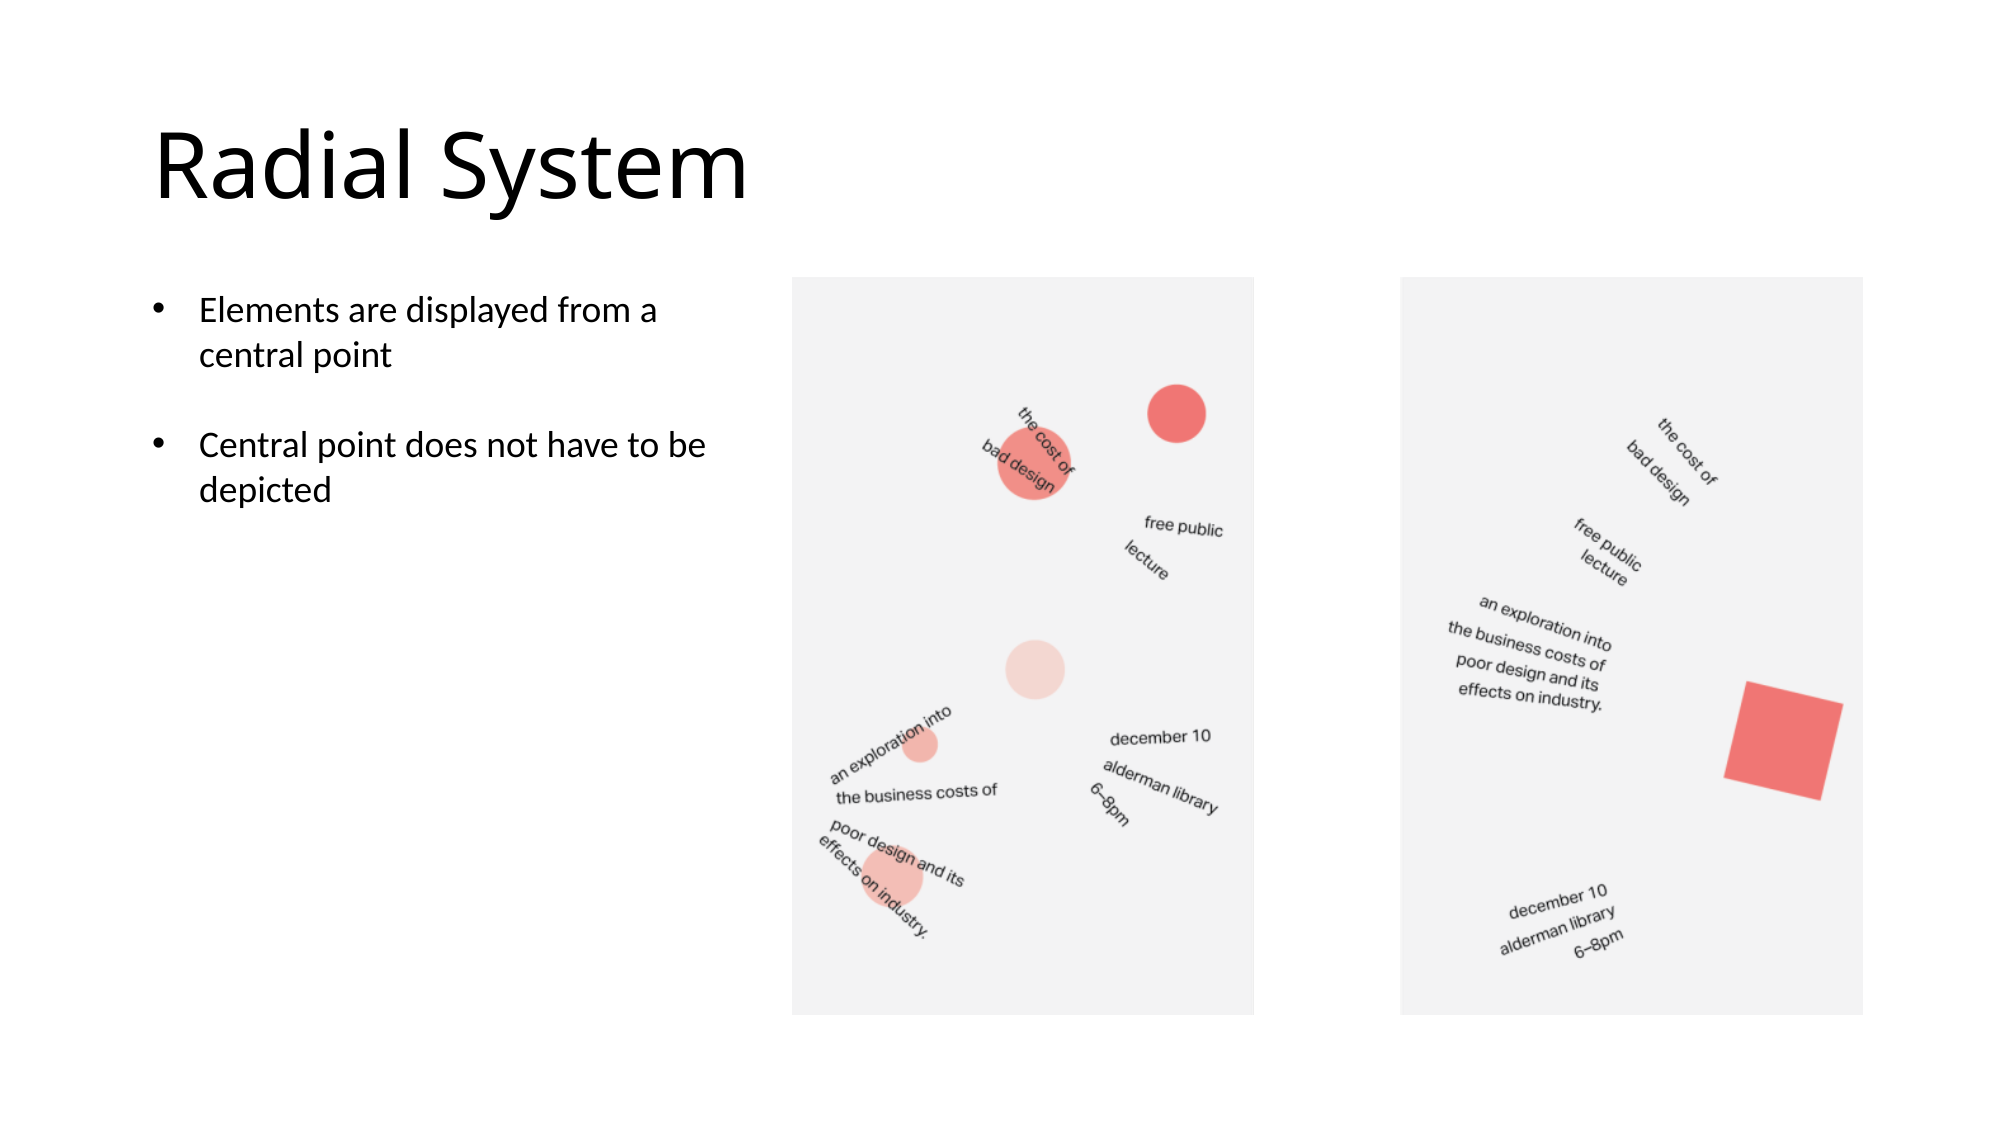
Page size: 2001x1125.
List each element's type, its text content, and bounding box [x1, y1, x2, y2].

picture [792, 277, 1863, 1015]
title Radial System [137, 59, 1863, 278]
text_box Elements are displayed from a central point Central point does not have to be depicted [137, 277, 732, 517]
